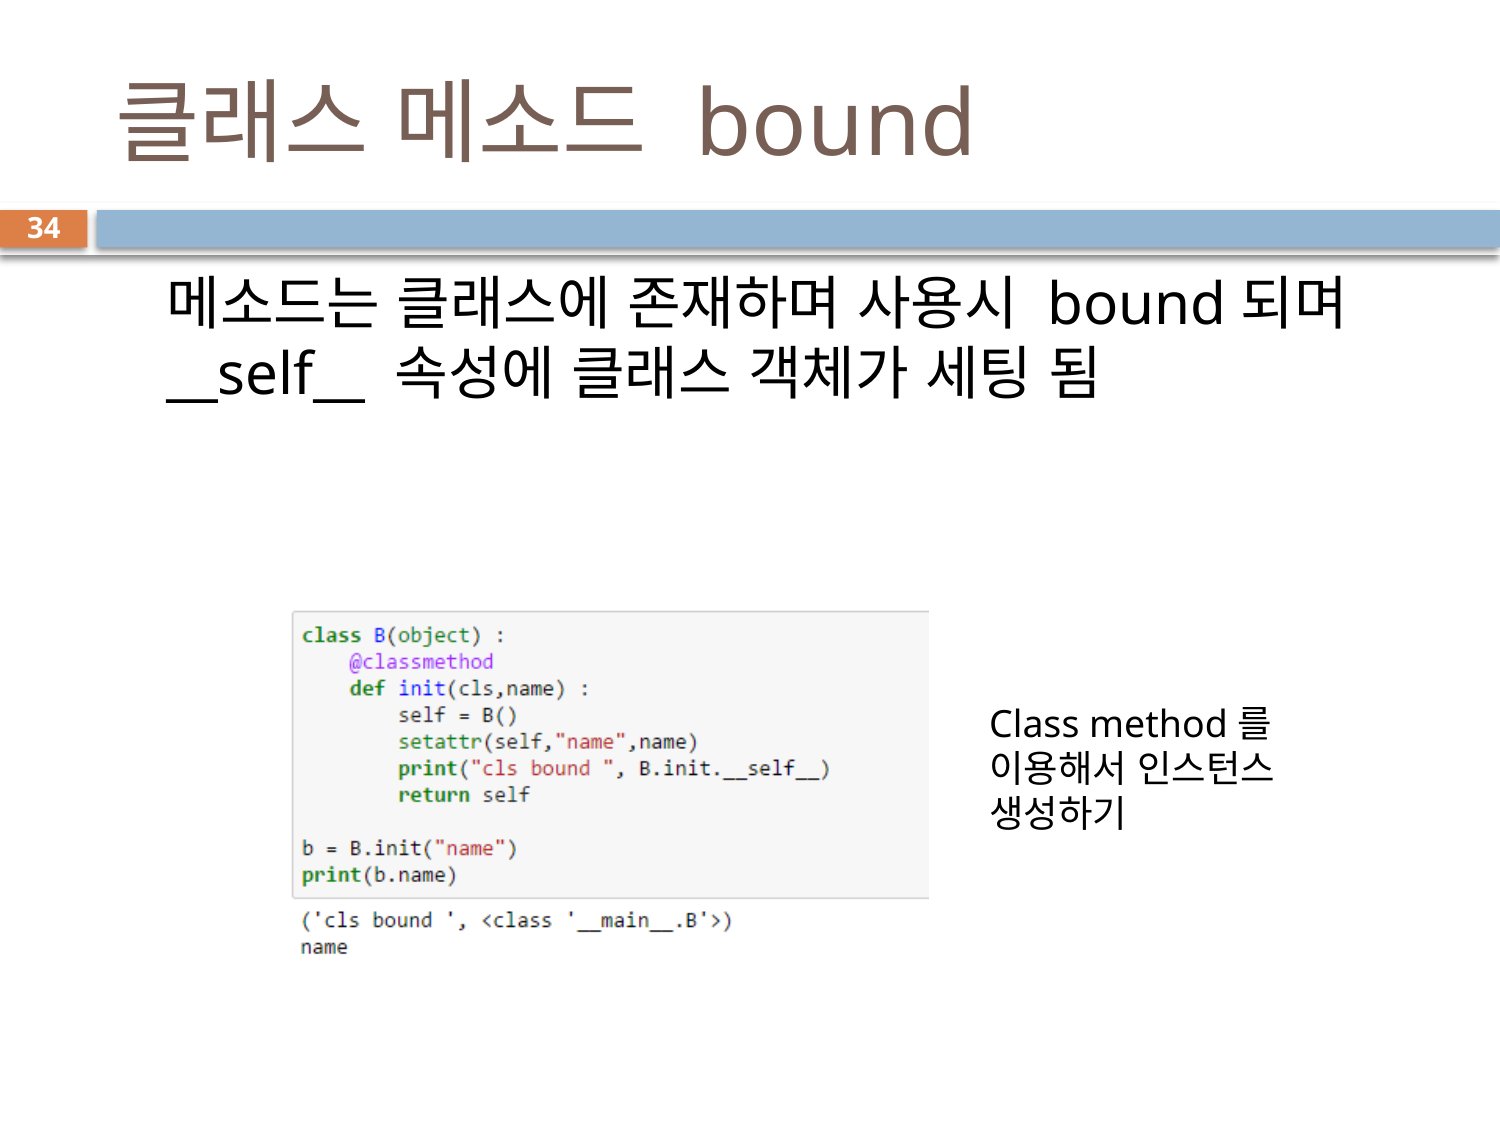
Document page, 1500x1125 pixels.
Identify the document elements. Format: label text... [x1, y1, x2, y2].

picture [288, 585, 929, 976]
slide_number 34 [0, 208, 88, 249]
title 클래스 메소드 bound [100, 37, 1438, 200]
text_box Class method를 이용해서 인스턴스 생성하기 [974, 692, 1388, 843]
list 메소드는 클래스에 존재하며 사용시 bound되며 __self__ 속성에 클래스 객체가 세팅 됨 [76, 259, 1427, 409]
